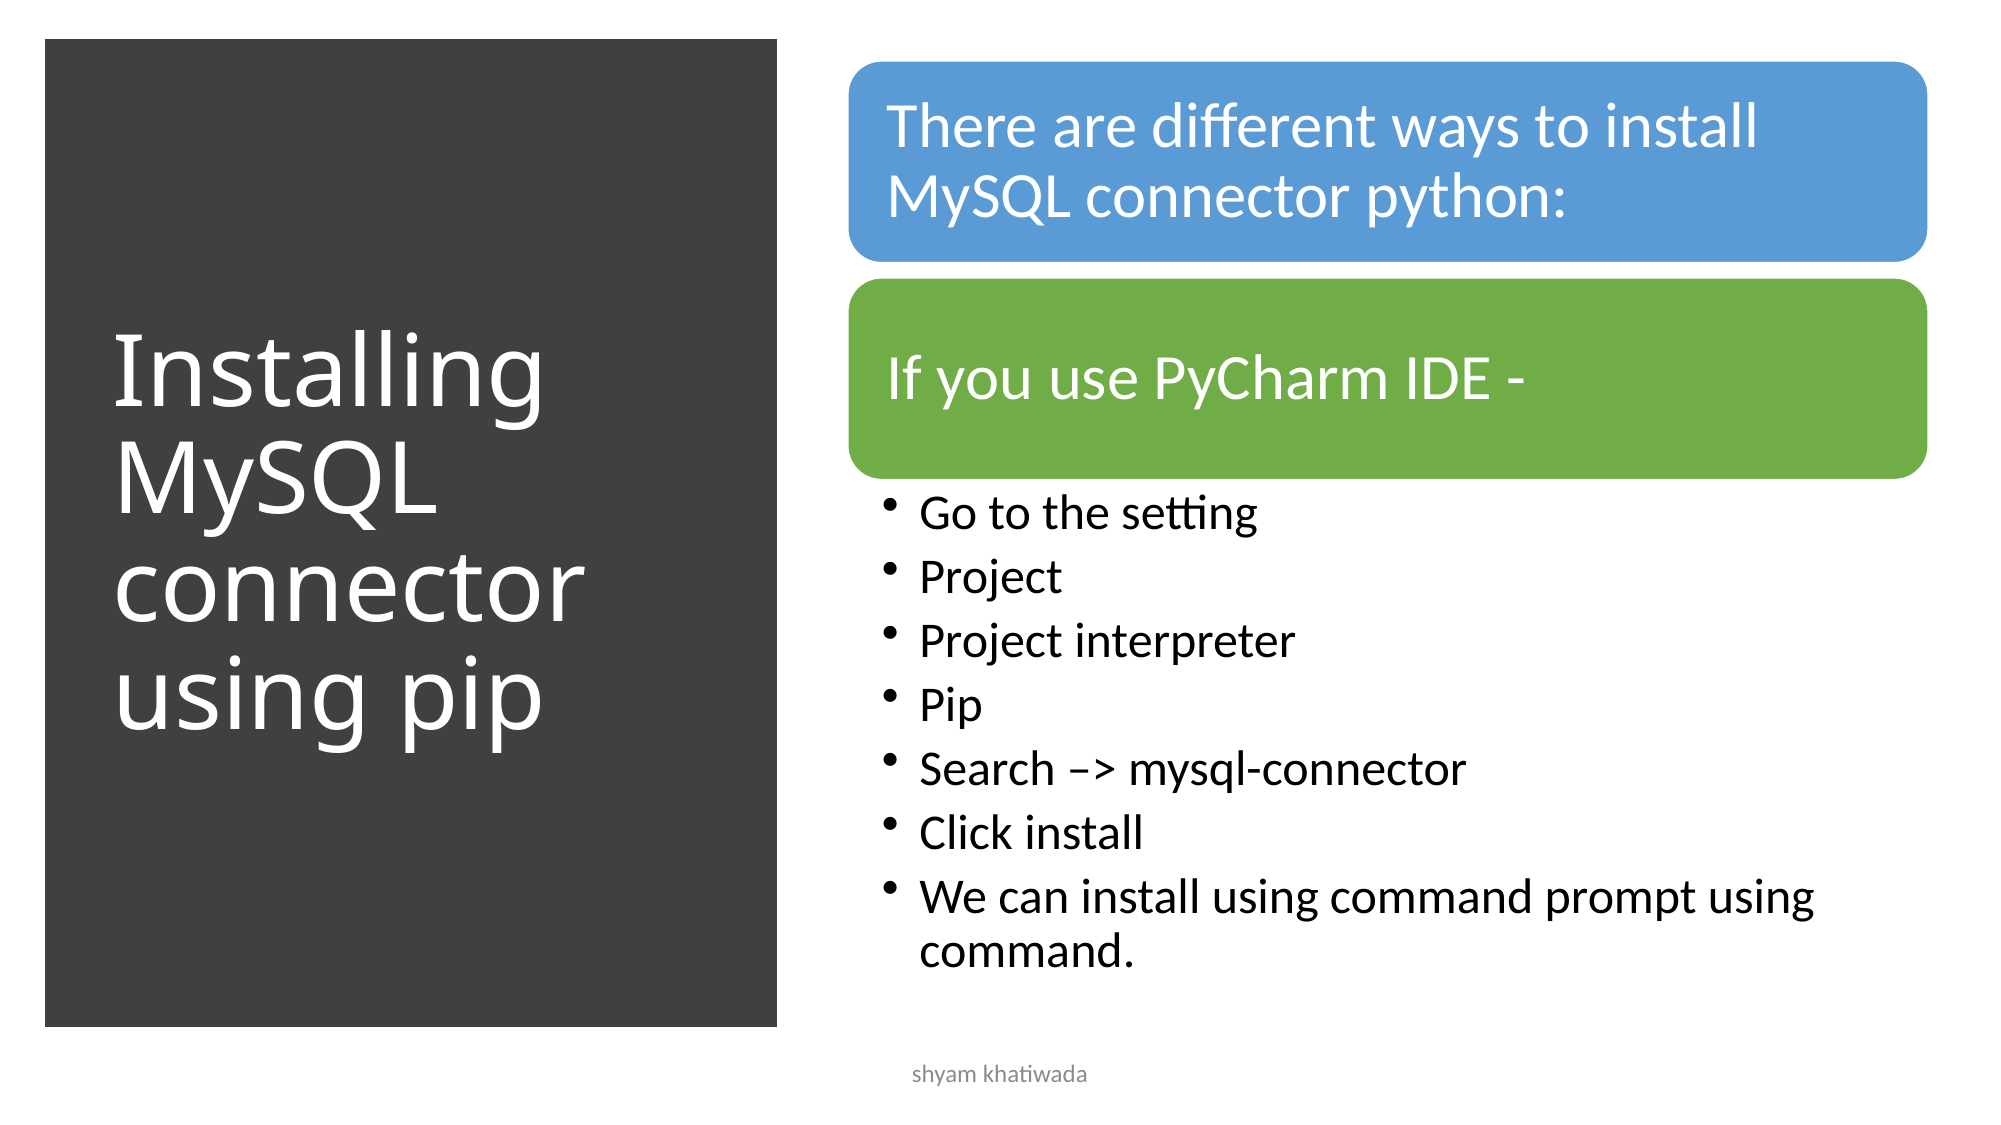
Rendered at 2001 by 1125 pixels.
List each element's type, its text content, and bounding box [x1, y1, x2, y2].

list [847, 49, 1929, 1018]
text_box [54, 49, 768, 1018]
title Installing MySQL connector using pip [97, 104, 722, 967]
footer shyam khatiwada [662, 1042, 1338, 1103]
